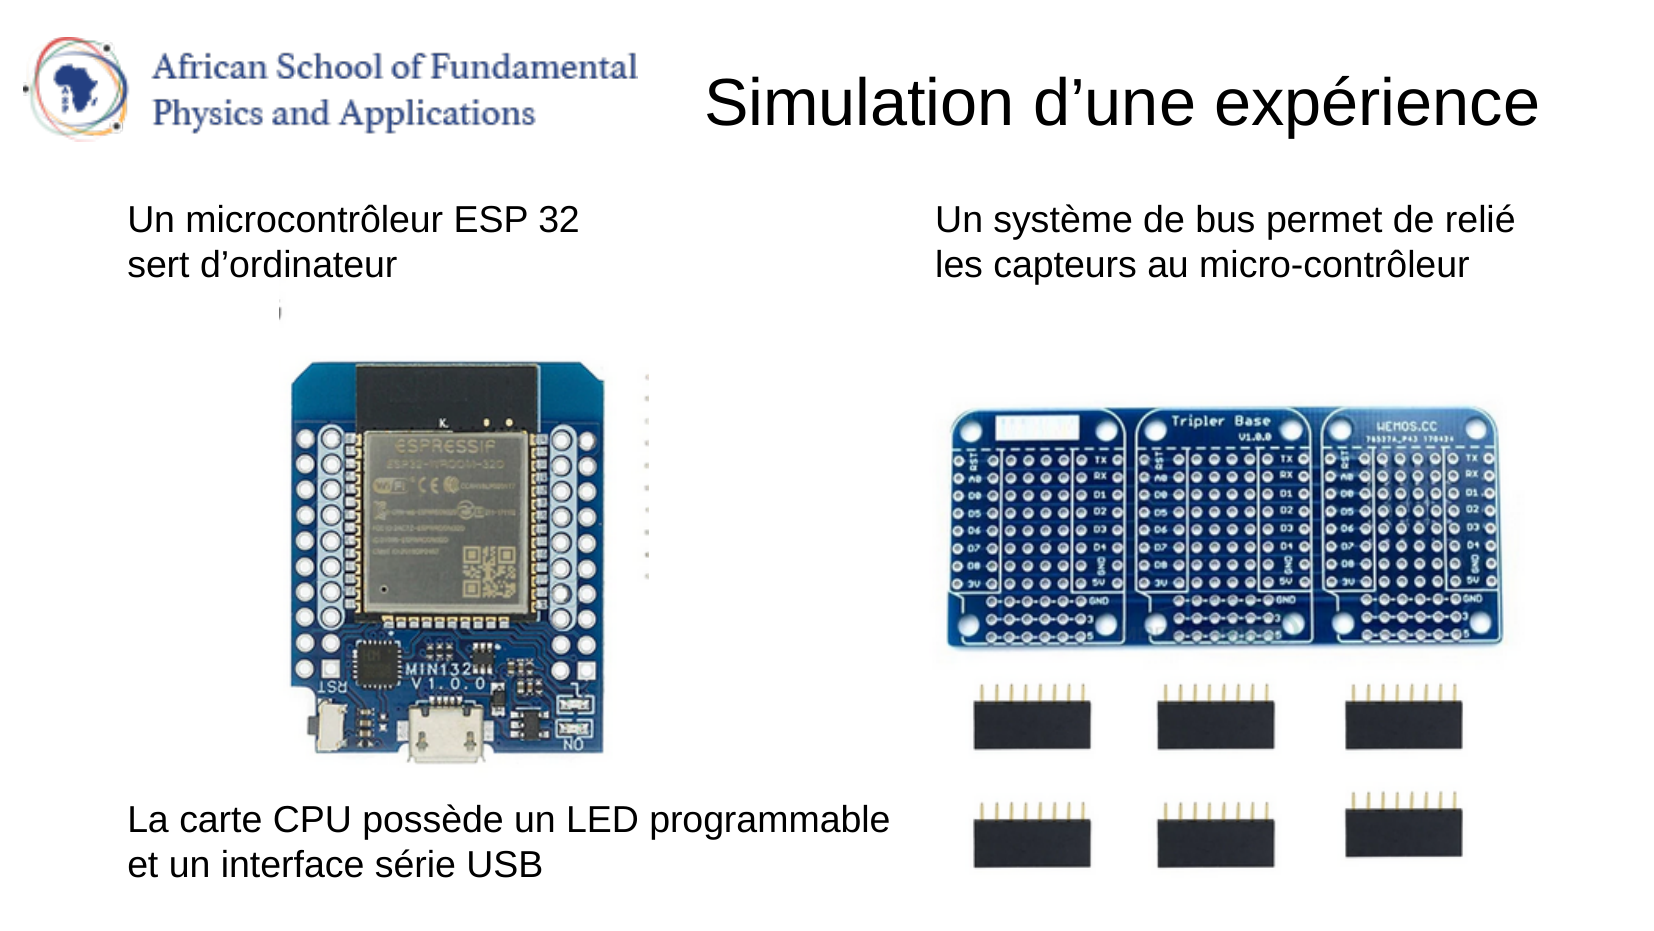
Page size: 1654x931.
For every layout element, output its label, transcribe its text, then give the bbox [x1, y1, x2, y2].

picture [279, 273, 649, 788]
text_box Un système de bus permet de relié les capteurs au micro-contrôleur [920, 187, 1532, 287]
text_box Un microcontrôleur ESP 32 sert d’ordinateur [112, 187, 607, 287]
title Simulation d’une expérience [635, 21, 1610, 177]
picture [23, 37, 635, 142]
text_box La carte CPU possède un LED programmable et un interface série USB [112, 787, 899, 887]
picture [899, 386, 1535, 893]
